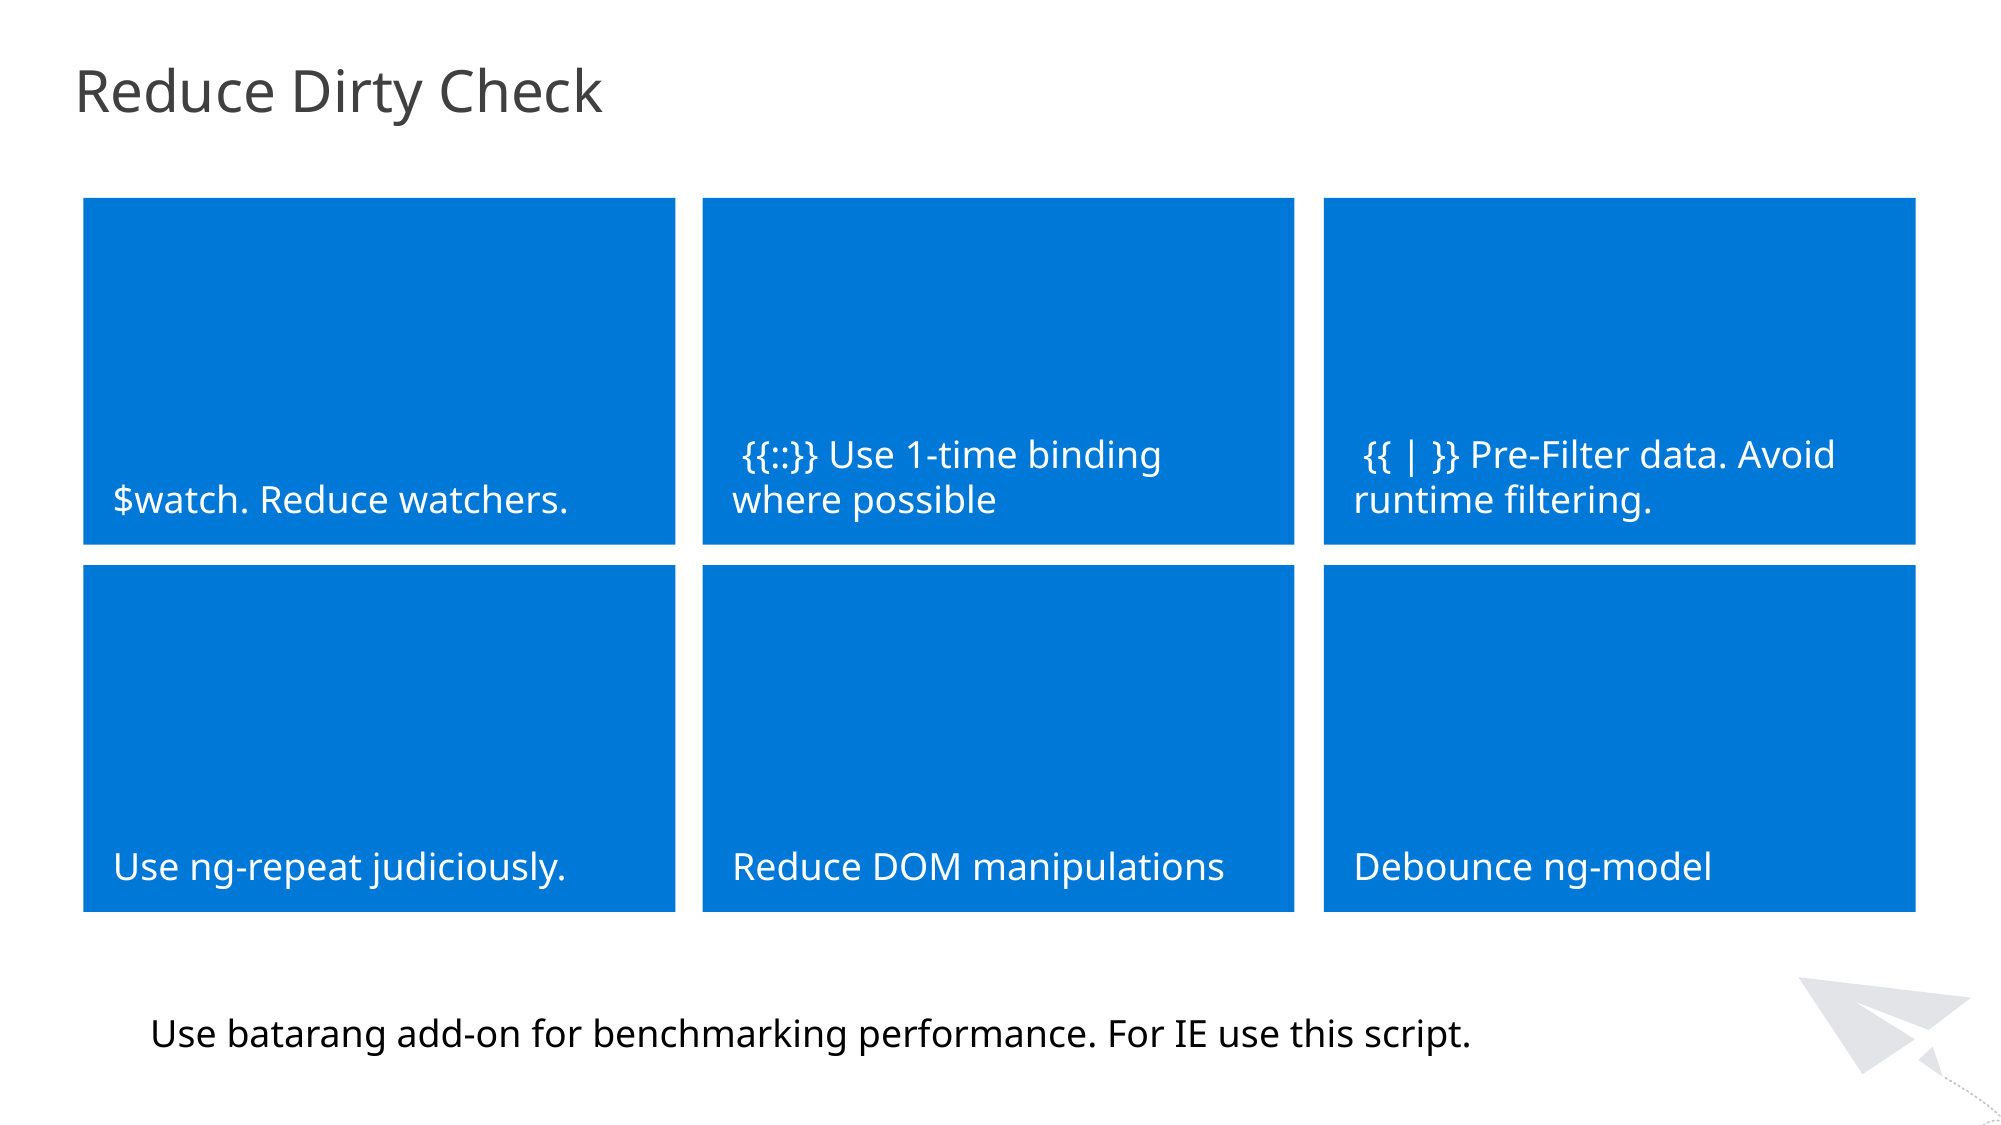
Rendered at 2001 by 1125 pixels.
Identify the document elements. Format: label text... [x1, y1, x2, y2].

text_box Use batarang add-on for benchmarking performance. For IE use this script. [135, 1002, 1832, 1063]
list Reduce Dirty Check [59, 55, 2000, 166]
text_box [83, 197, 1916, 912]
